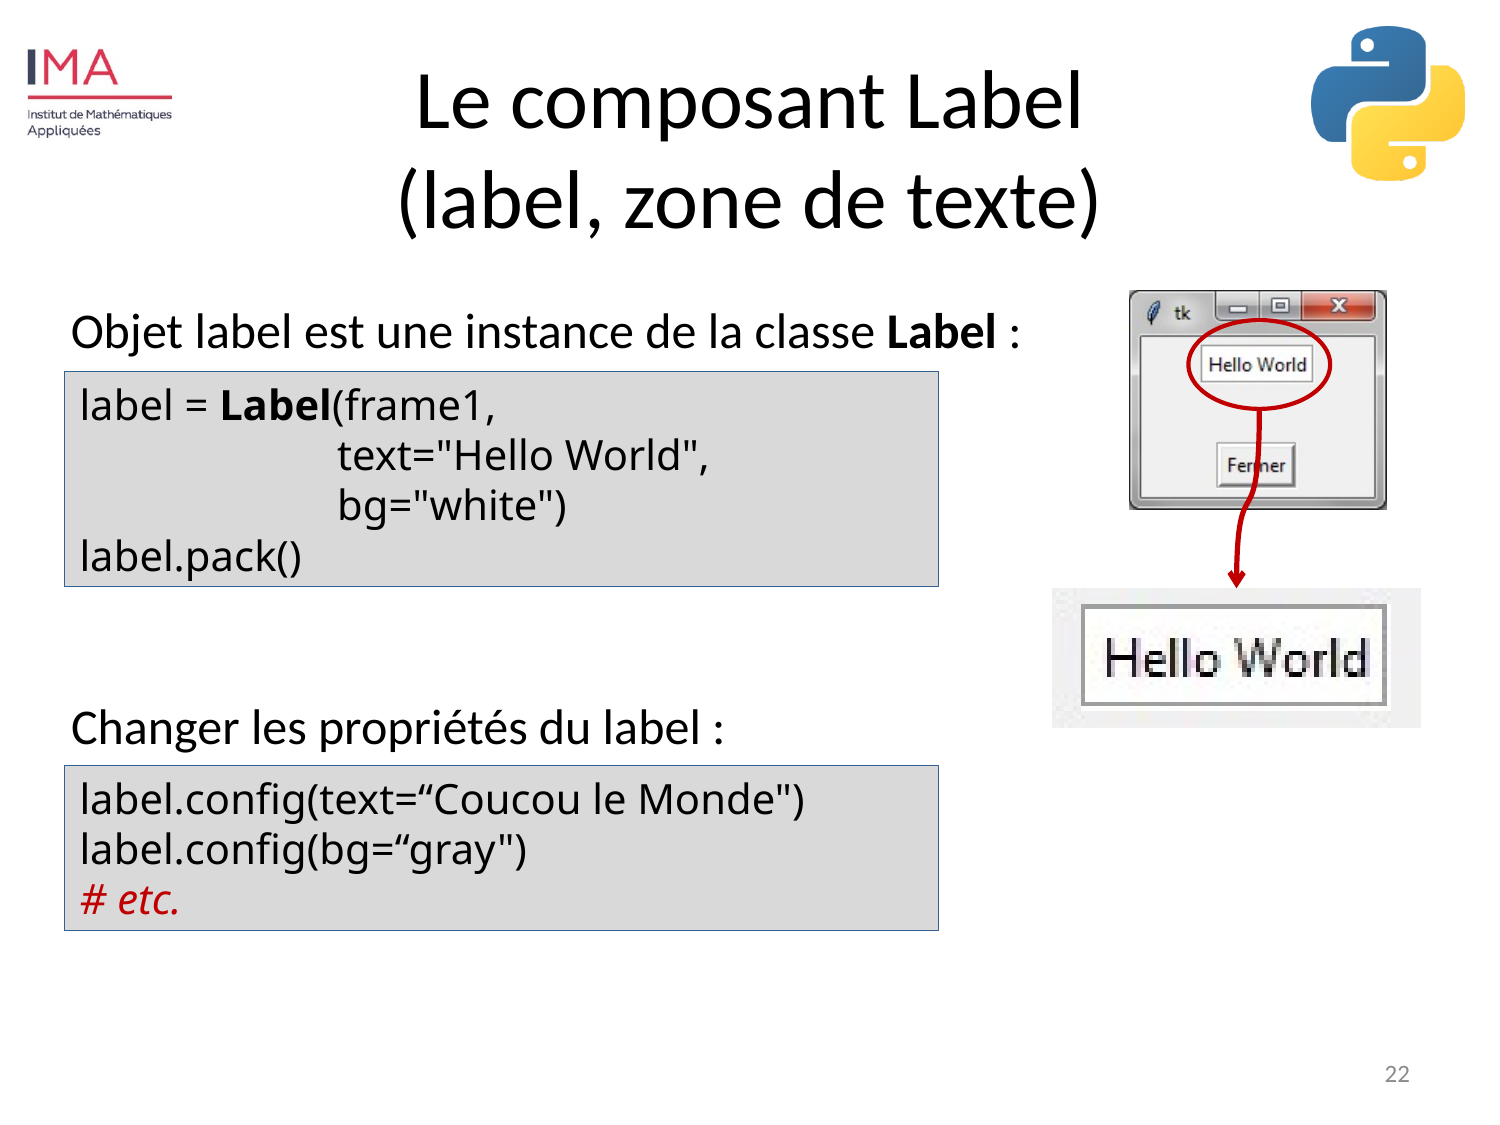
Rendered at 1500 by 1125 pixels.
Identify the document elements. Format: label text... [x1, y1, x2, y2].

text_box Objet label est une instance de la classe Label : [56, 290, 1037, 366]
slide_number 22 [1074, 1042, 1425, 1103]
text_box label.config(text=“Coucou le Monde") label.config(bg=“gray") # etc. [64, 765, 939, 931]
picture [1128, 290, 1387, 510]
picture [1052, 587, 1421, 729]
text_box label = Label(frame1, text="Hello World", bg="white") label.pack() [64, 371, 939, 587]
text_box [1157, 486, 1338, 511]
picture [9, 15, 172, 149]
title Le composant Label (label, zone de texte) [75, 37, 1425, 225]
picture [1310, 26, 1465, 181]
text_box Changer les propriétés du label : [56, 687, 741, 763]
